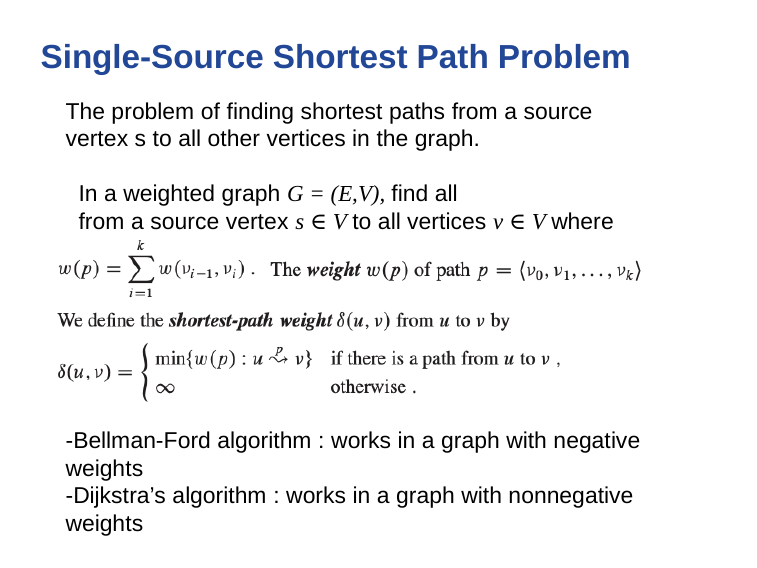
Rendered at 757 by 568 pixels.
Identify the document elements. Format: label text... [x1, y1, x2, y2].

title Single-Source Shortest Path Problem [40, 35, 716, 76]
picture [52, 235, 644, 402]
